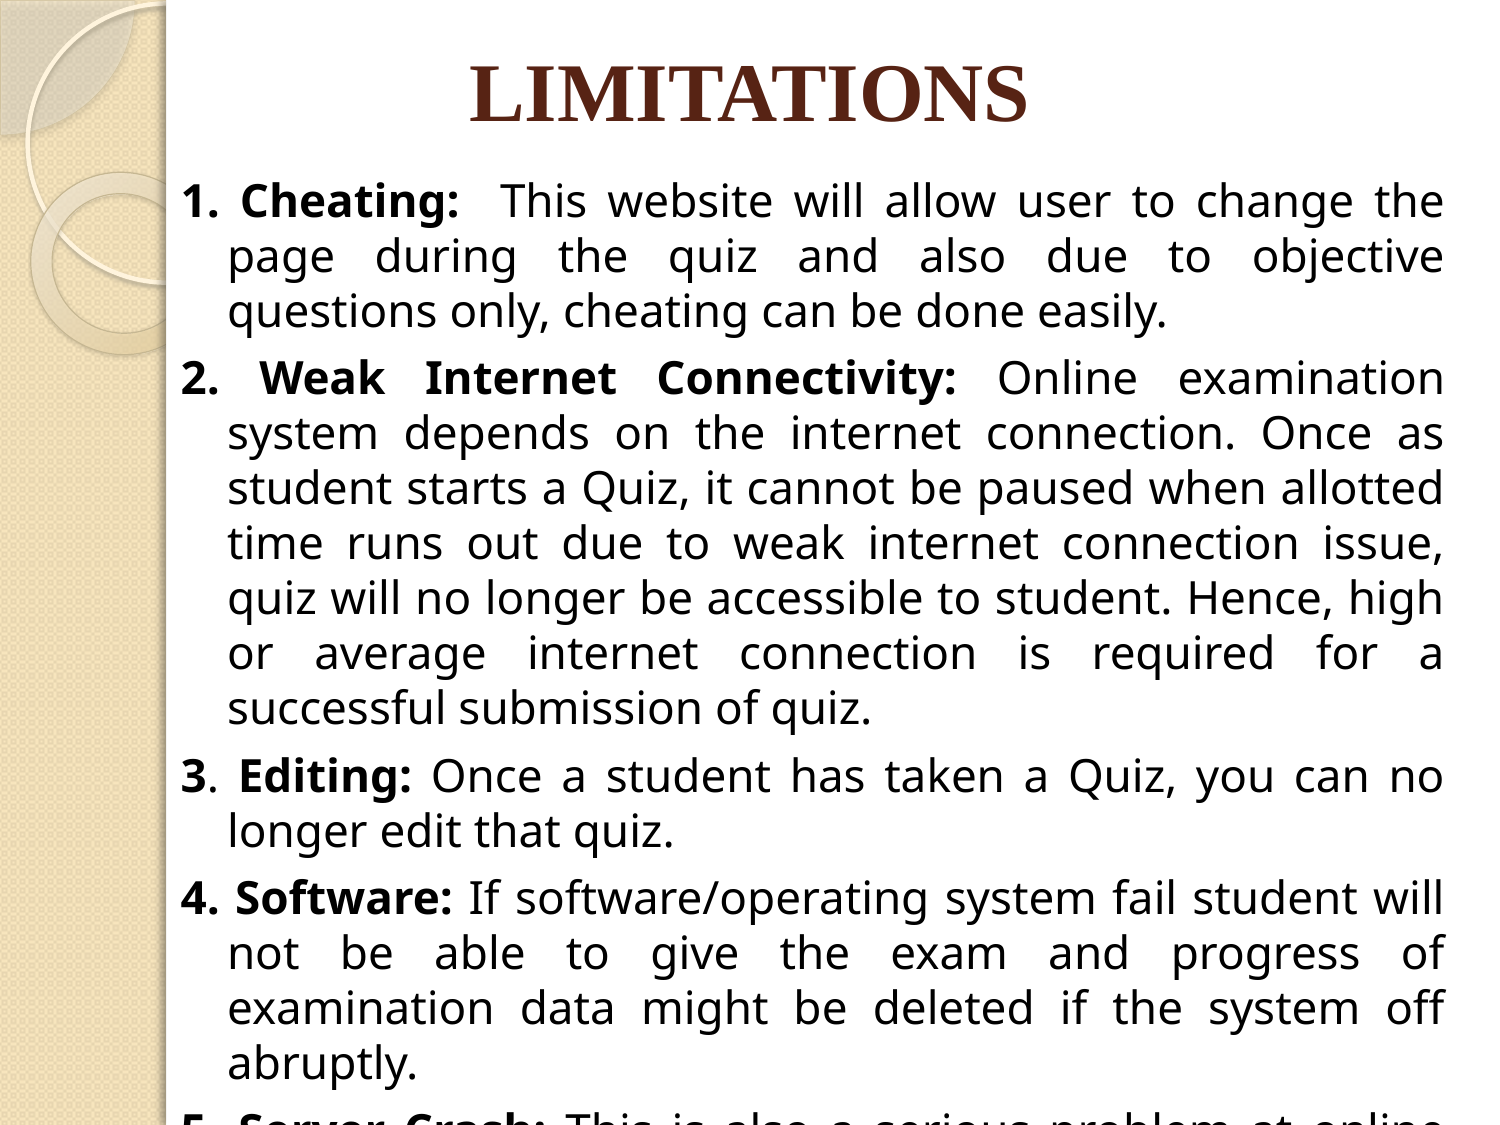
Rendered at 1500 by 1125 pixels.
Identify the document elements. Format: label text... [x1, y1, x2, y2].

list 1. Cheating: This website will allow user to change the page during the quiz and also due to objective questions only, cheating can be done easily. 2. Weak Internet Connectivity: Online examination system depends on the internet connection. Once as student starts a Quiz, it cannot be paused when allotted time runs out due to weak internet connection issue, quiz will no longer be accessible to student. Hence, high or average internet connection is required for a successful submission of quiz. 3. Editing: Once a student has taken a Quiz, you can no longer edit that quiz. 4. Software: If software/operating system fail student will not be able to give the exam and progress of examination data might be deleted if the system off abruptly. 5. Server Crash: This is also a serious problem at online platform. [152, 164, 1461, 1125]
title LIMITATIONS [75, 0, 1425, 176]
